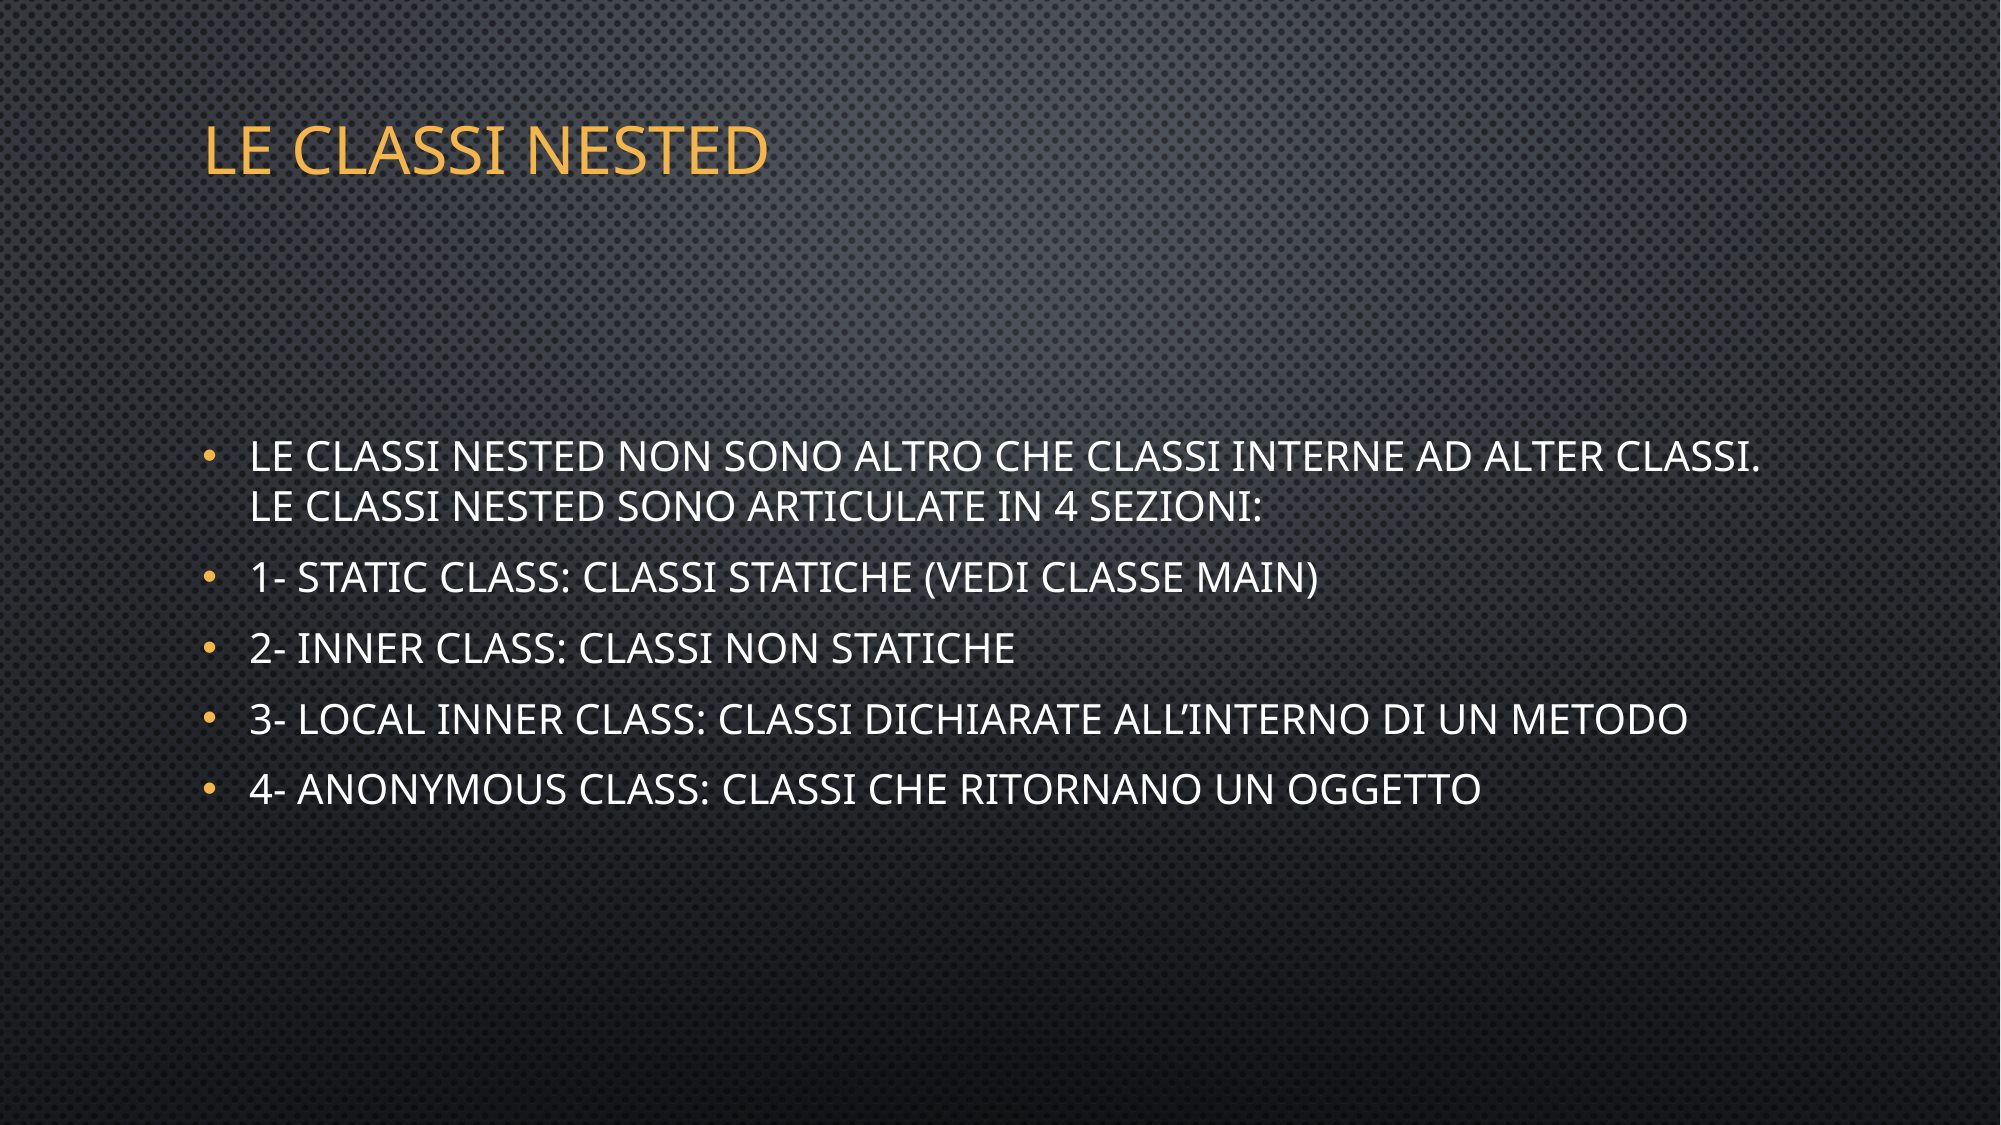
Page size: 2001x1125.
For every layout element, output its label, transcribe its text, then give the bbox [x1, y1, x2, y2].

title Le classi nested [187, 99, 1813, 196]
list Le classi nested non sono altro che classi interne ad alter classi. Le classi nested sono articulate in 4 sezioni: 1- Static class: classi statiche (vedi classe main) 2- Inner class: classi non statiche 3- local inner class: classi dichiarate all’interno di un metodo 4- ANONYMOUS CLASS: classi che ritornano un oggetto [187, 399, 1813, 844]
